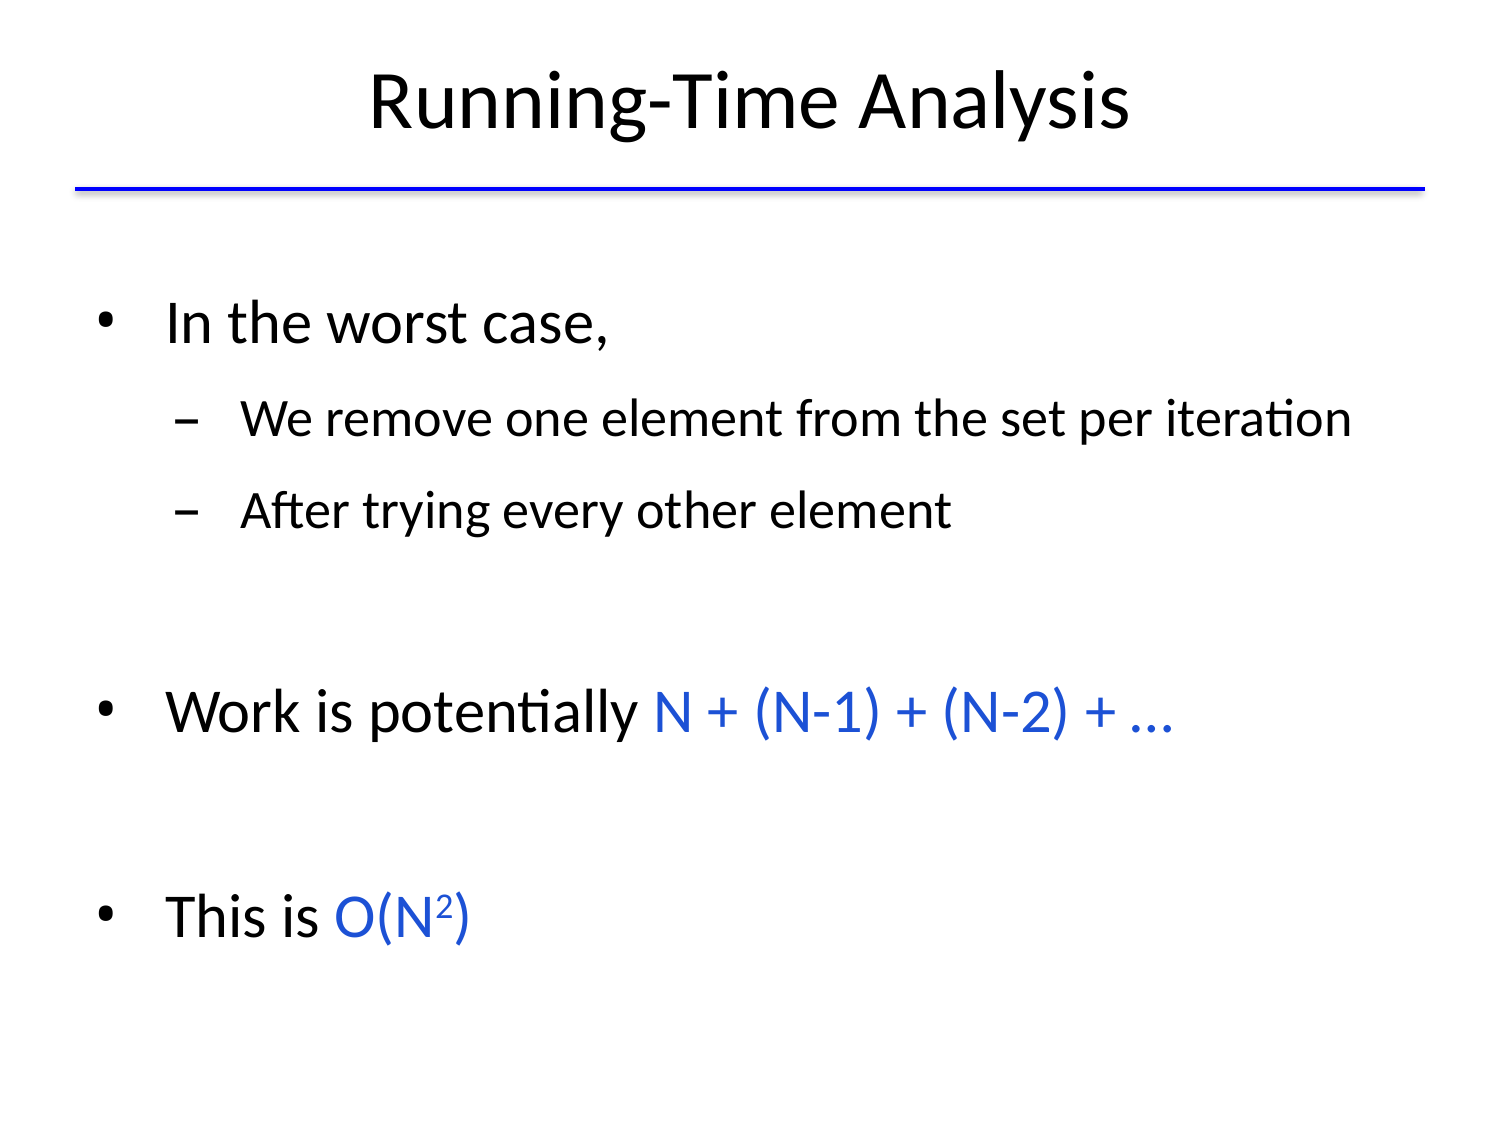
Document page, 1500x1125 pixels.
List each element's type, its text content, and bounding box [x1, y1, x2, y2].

title Running-Time Analysis [75, 1, 1425, 190]
list In the worst case, We remove one element from the set per iteration After trying every other element Work is potentially N + (N-1) + (N-2) + … This is O(N2) [75, 262, 1425, 1005]
